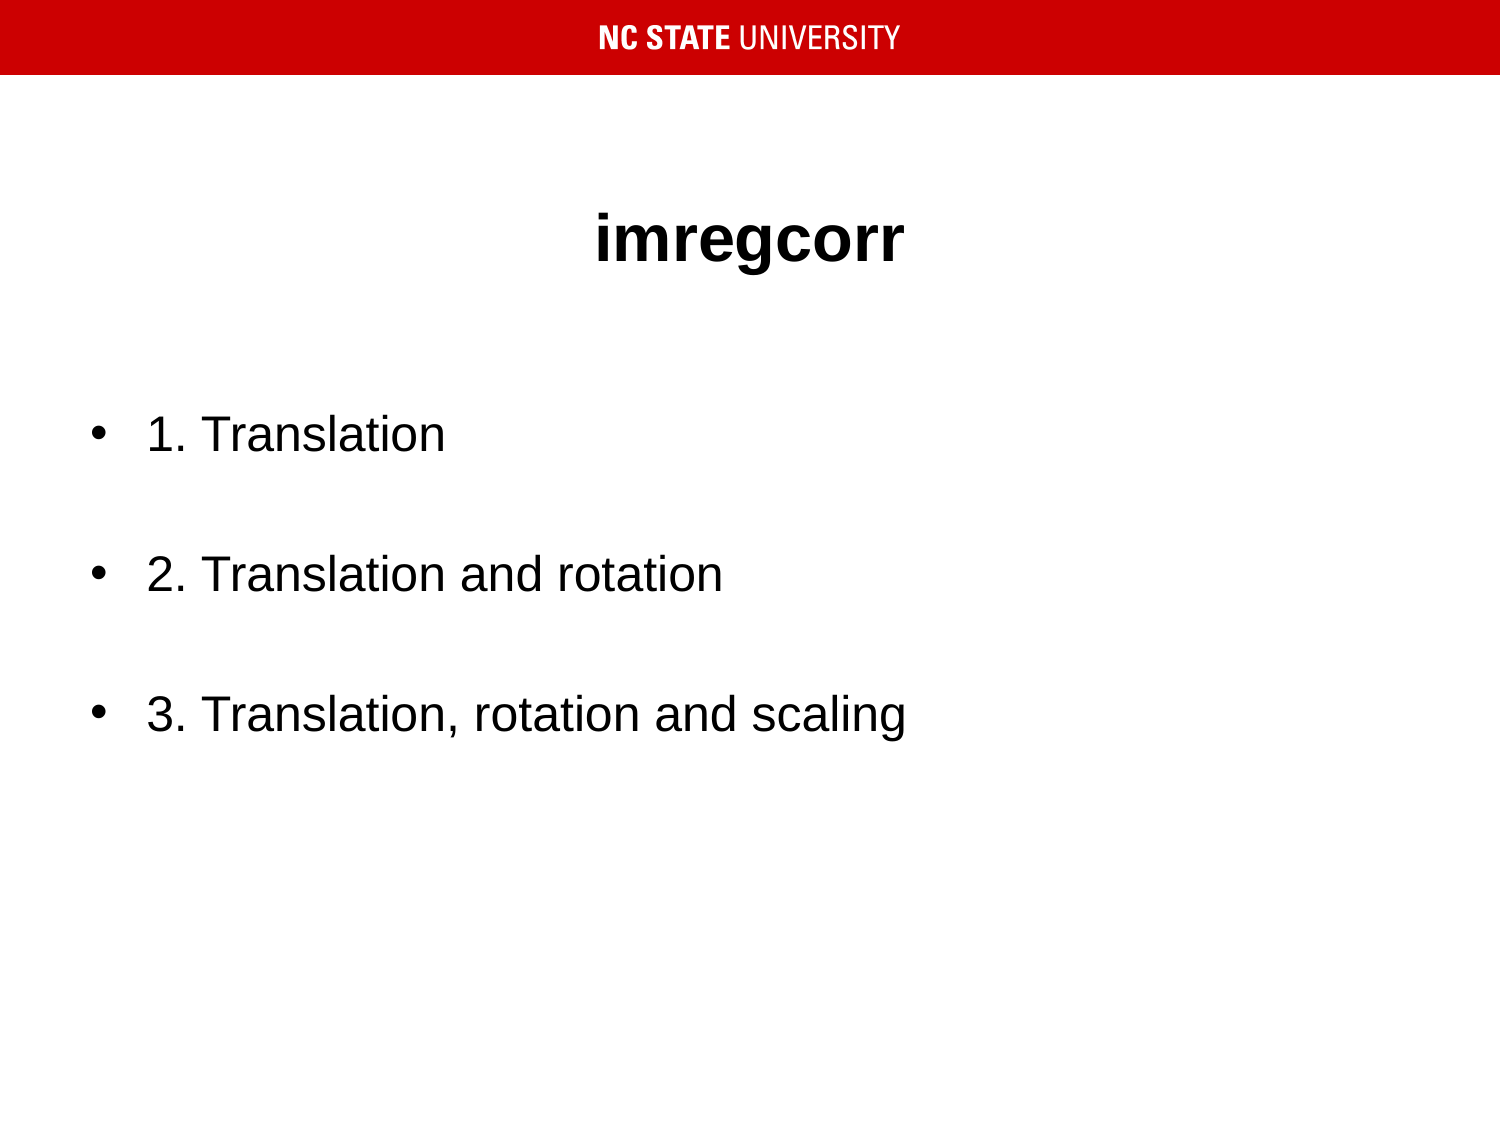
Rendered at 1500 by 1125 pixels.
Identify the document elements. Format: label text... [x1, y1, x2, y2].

list 1. Translation 2. Translation and rotation 3. Translation, rotation and scaling [75, 394, 1425, 904]
title imregcorr [75, 147, 1425, 323]
picture [0, 0, 1500, 75]
